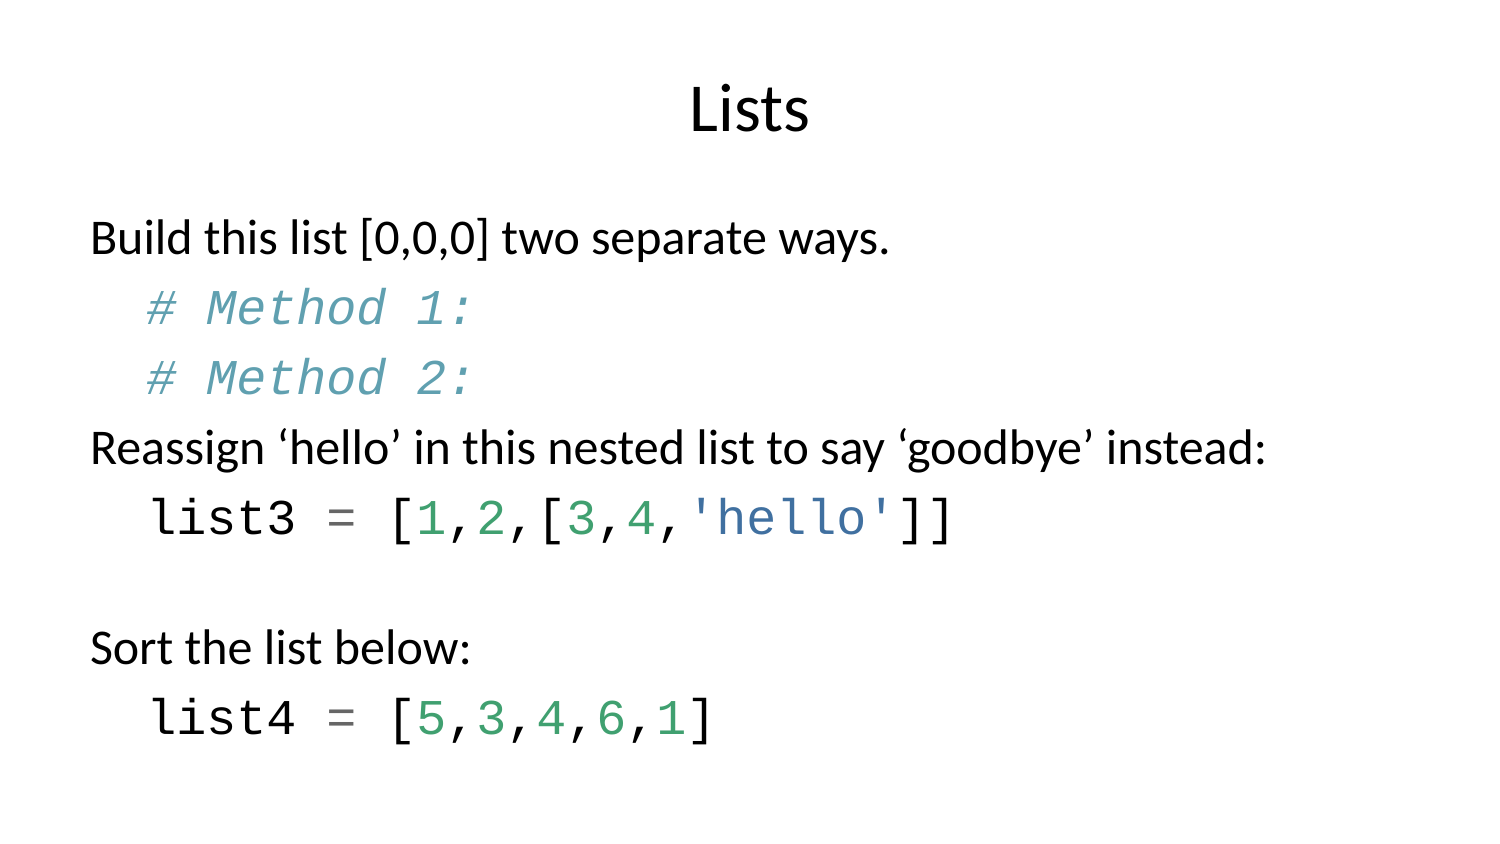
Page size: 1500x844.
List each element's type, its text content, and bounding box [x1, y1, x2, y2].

list Build this list [0,0,0] two separate ways. # Method 1: # Method 2: Reassign ‘hello’ in this nested list to say ‘goodbye’ instead: list3 = [1,2,[3,4,'hello']] Sort the list below: list4 = [5,3,4,6,1] [75, 196, 1425, 754]
title Lists [75, 33, 1425, 175]
